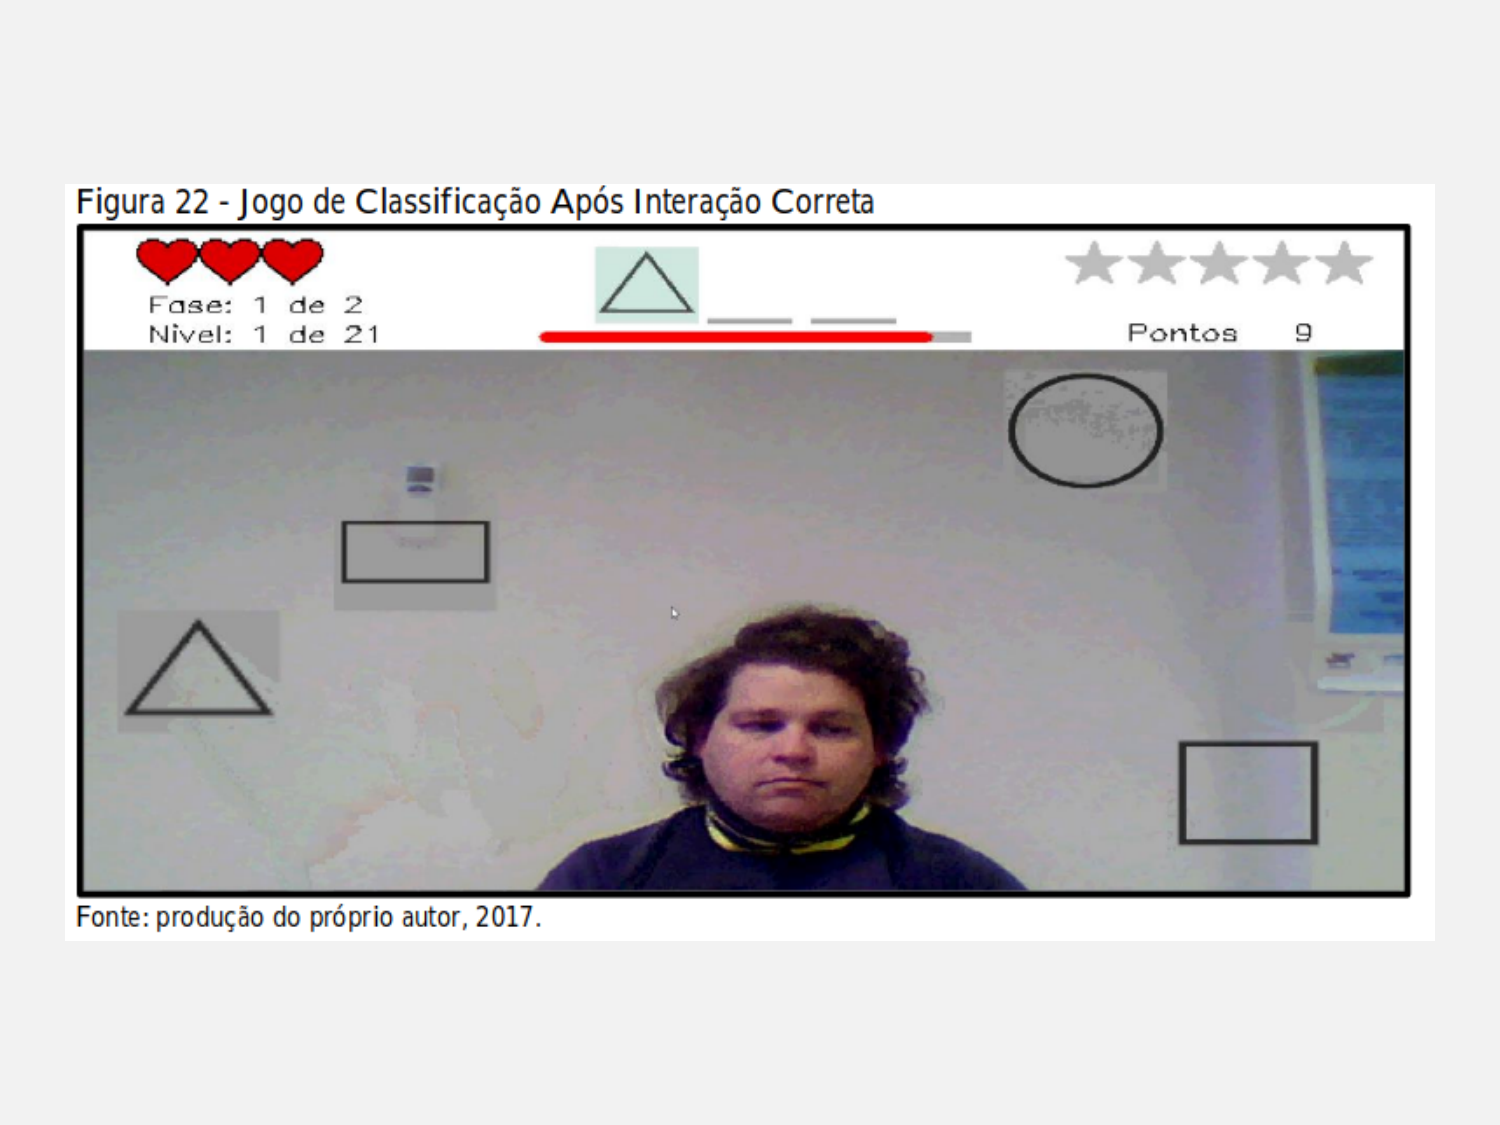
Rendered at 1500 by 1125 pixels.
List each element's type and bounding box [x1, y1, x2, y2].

picture [64, 184, 1435, 941]
